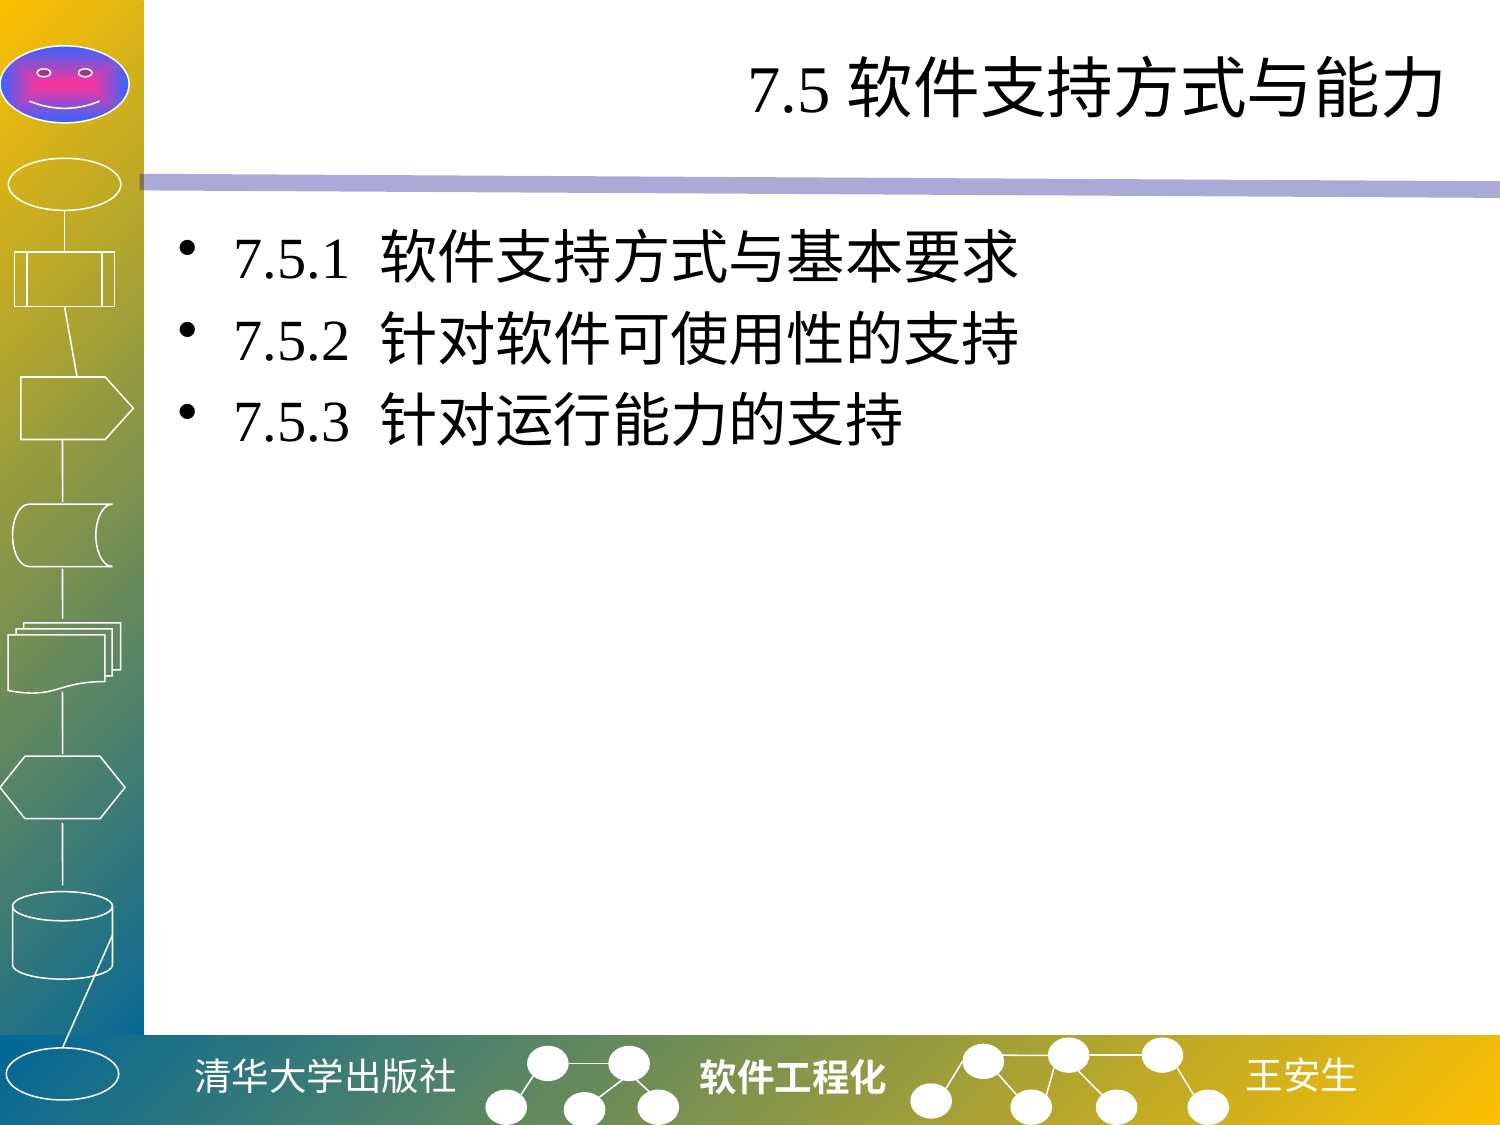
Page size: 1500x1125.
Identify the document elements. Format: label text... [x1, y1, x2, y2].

list 7.5.1 软件支持方式与基本要求 7.5.2 针对软件可使用性的支持 7.5.3 针对运行能力的支持 [162, 212, 1476, 1017]
title 7.5软件支持方式与能力 [187, 24, 1463, 147]
